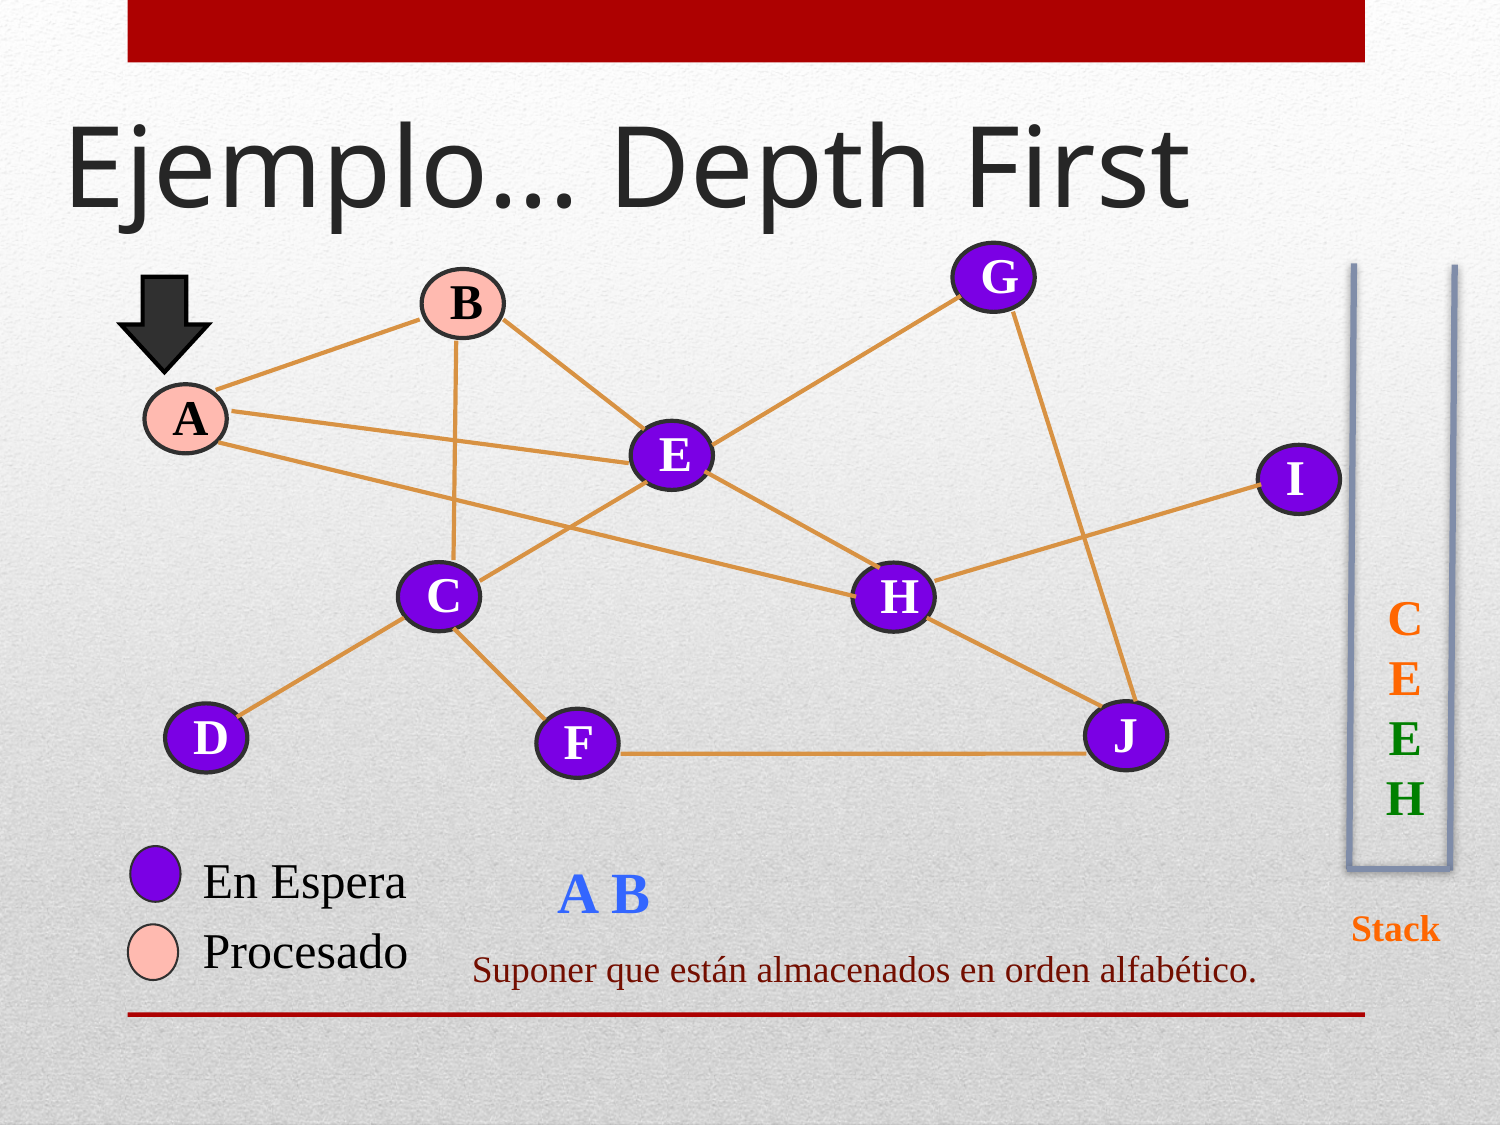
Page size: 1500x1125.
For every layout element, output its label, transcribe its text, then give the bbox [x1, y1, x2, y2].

title Ejemplo... Depth First [47, 50, 1437, 238]
text_box Stack [1344, 896, 1462, 957]
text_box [1346, 262, 1459, 872]
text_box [119, 235, 1341, 999]
